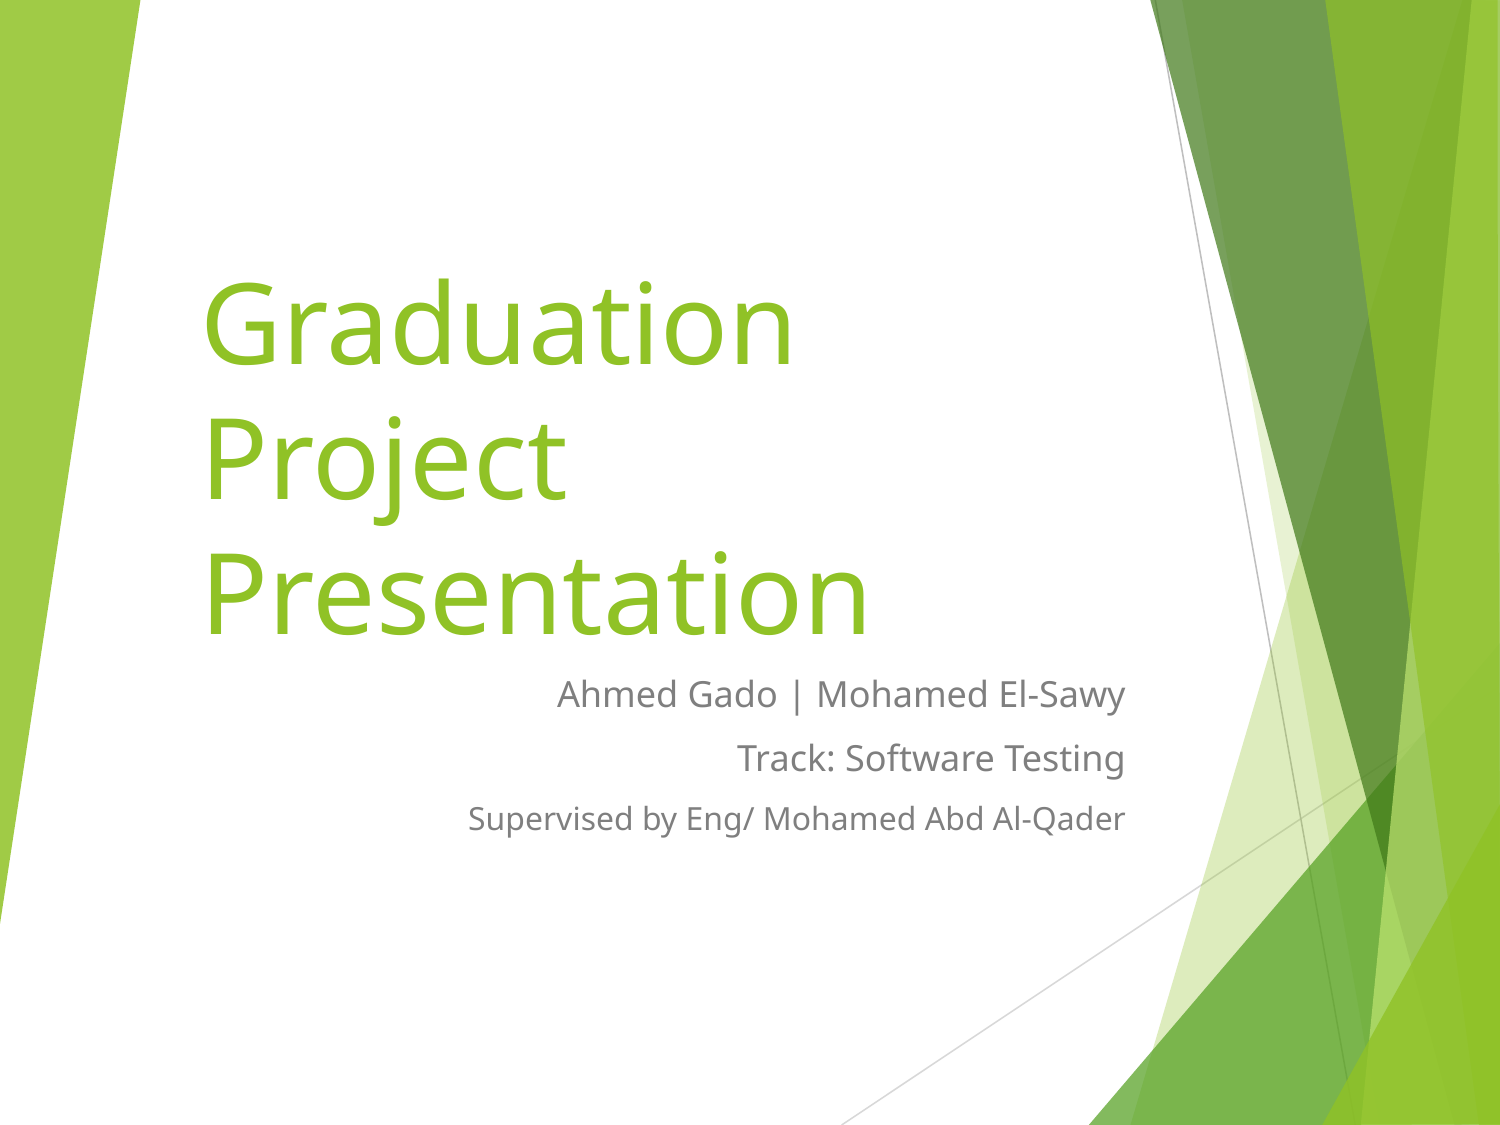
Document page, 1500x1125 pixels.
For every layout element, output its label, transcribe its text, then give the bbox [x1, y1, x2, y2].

title Graduation Project Presentation [185, 394, 1142, 664]
subtitle Ahmed Gado | Mohamed El-Sawy Track: Software Testing Supervised by Eng/ Mohamed Abd Al-Qader [185, 664, 1142, 845]
